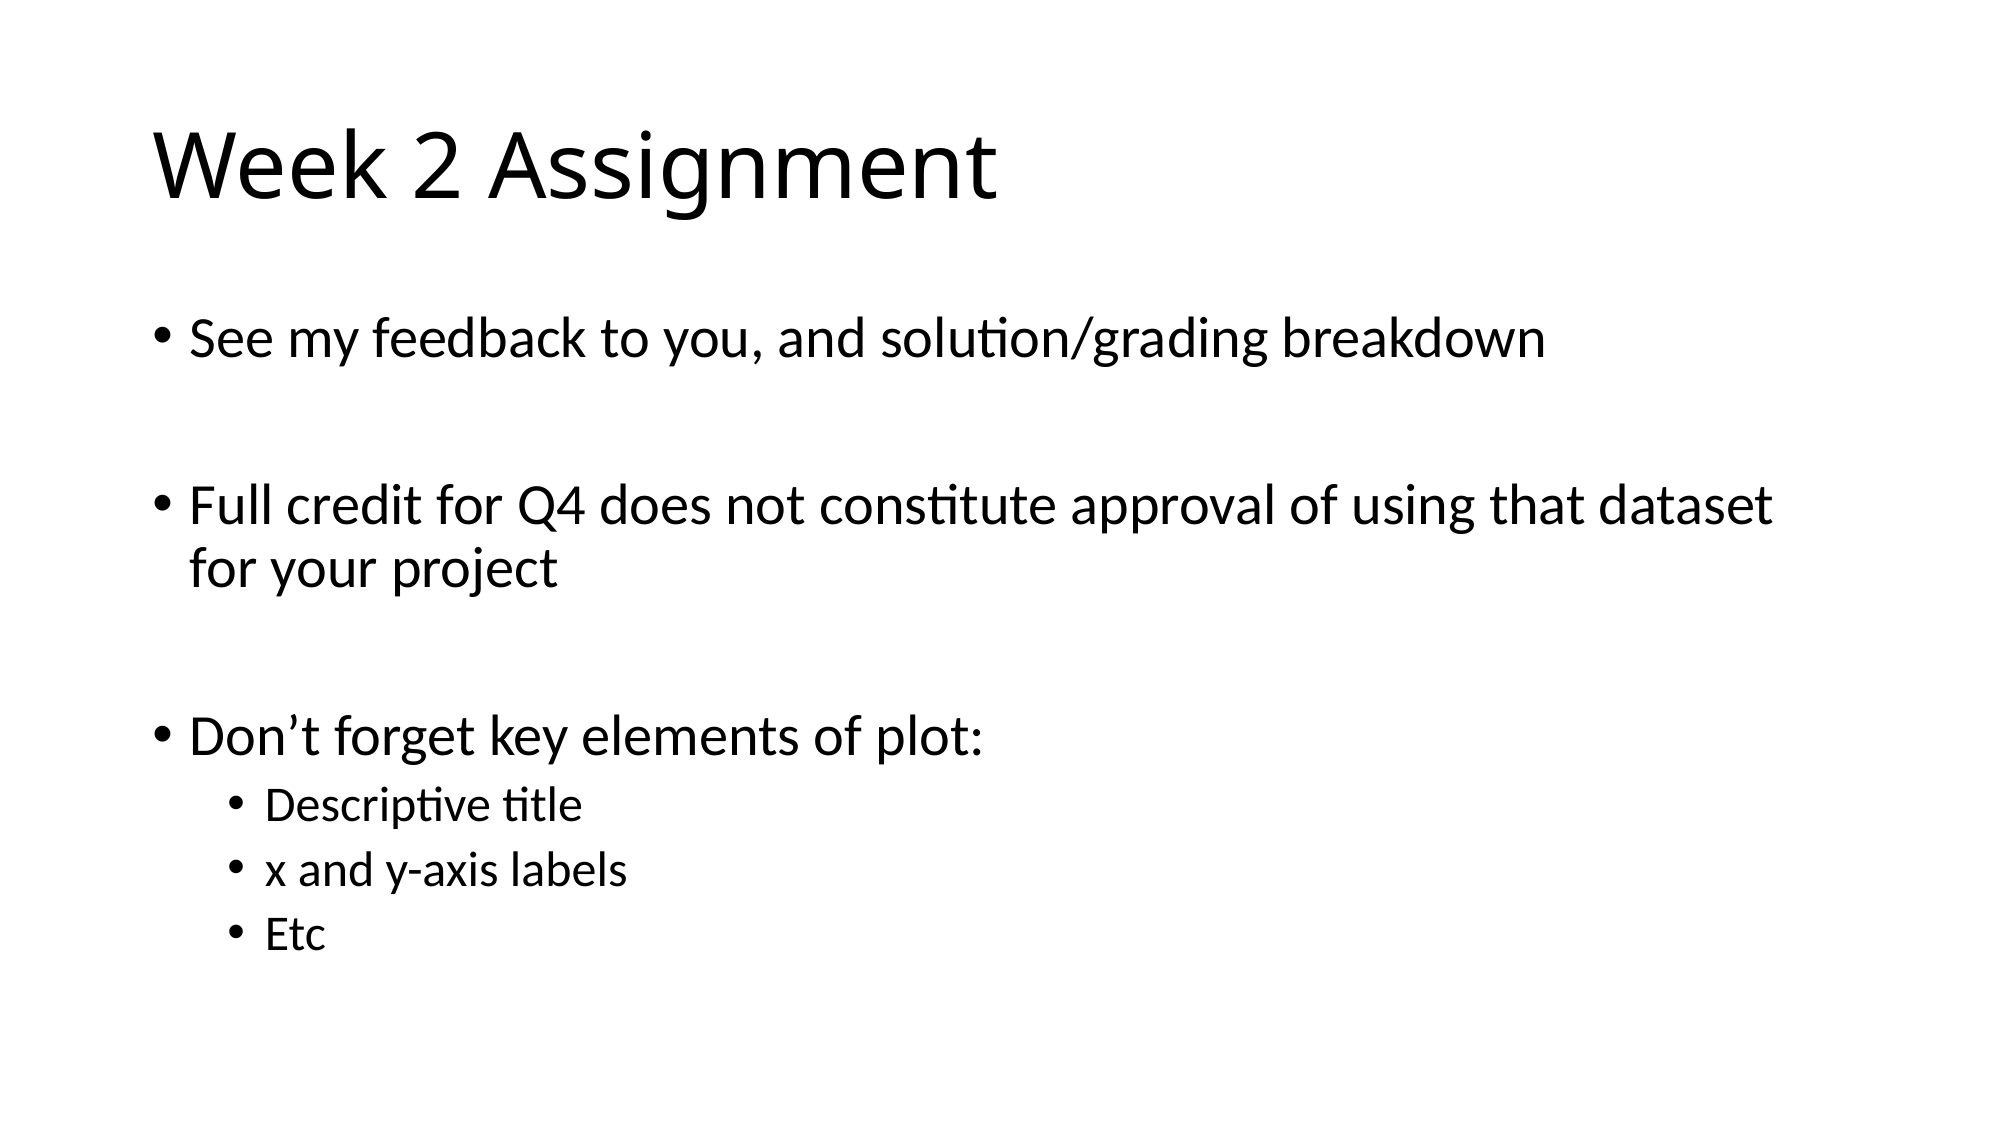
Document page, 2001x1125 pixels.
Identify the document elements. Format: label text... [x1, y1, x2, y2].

title Week 2 Assignment [137, 59, 1863, 278]
list See my feedback to you, and solution/grading breakdown Full credit for Q4 does not constitute approval of using that dataset for your project Don’t forget key elements of plot: Descriptive title x and y-axis labels Etc [137, 299, 1863, 1014]
